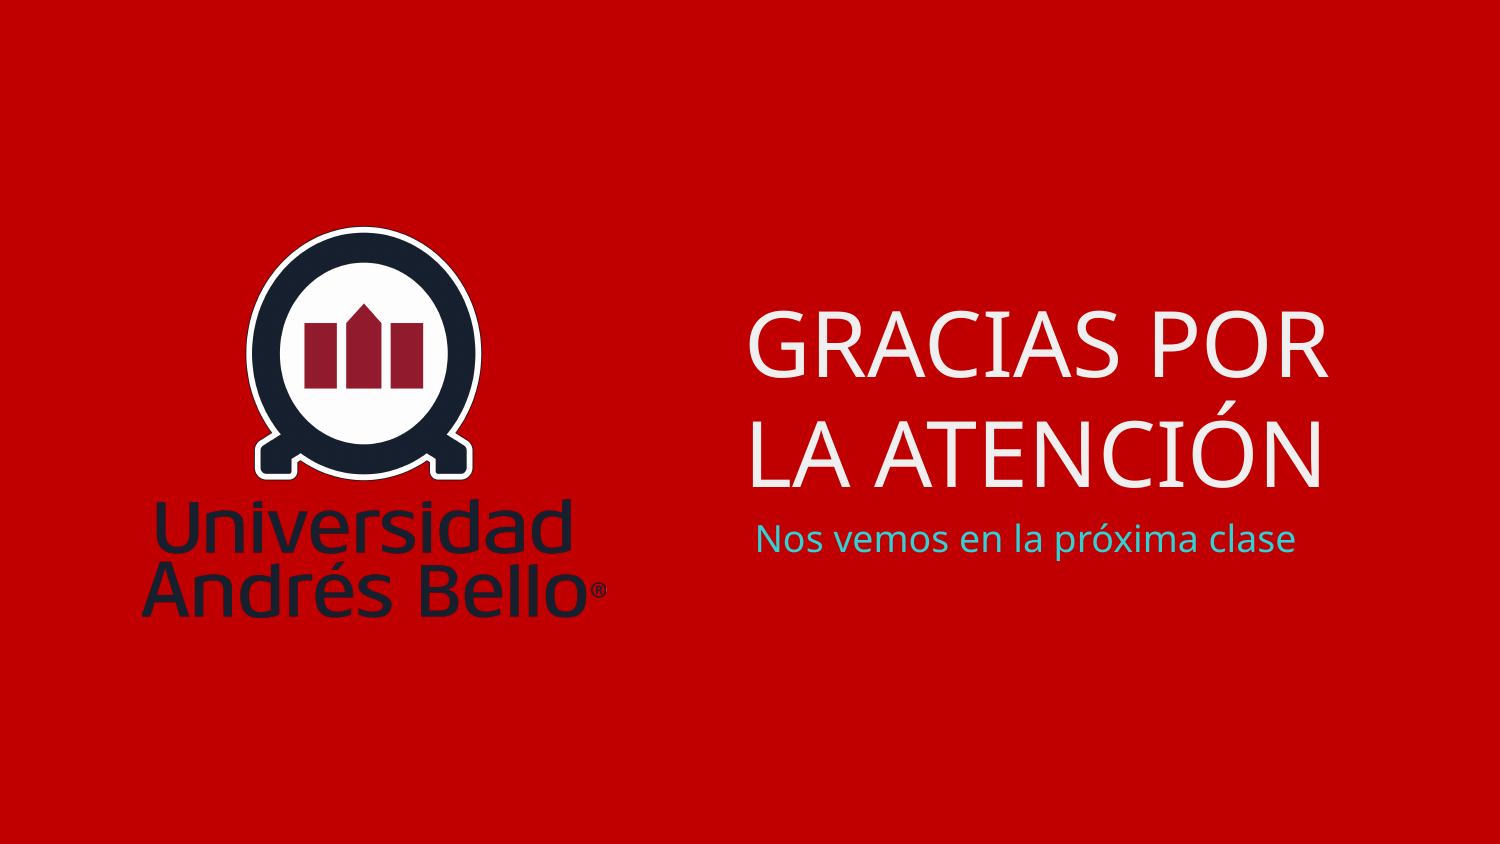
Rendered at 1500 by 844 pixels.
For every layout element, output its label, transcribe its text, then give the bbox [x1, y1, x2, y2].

picture [141, 226, 607, 618]
text_box GRACIAS POR LA ATENCIÓN [729, 278, 1432, 514]
text_box Nos vemos en la próxima clase [739, 507, 1321, 568]
